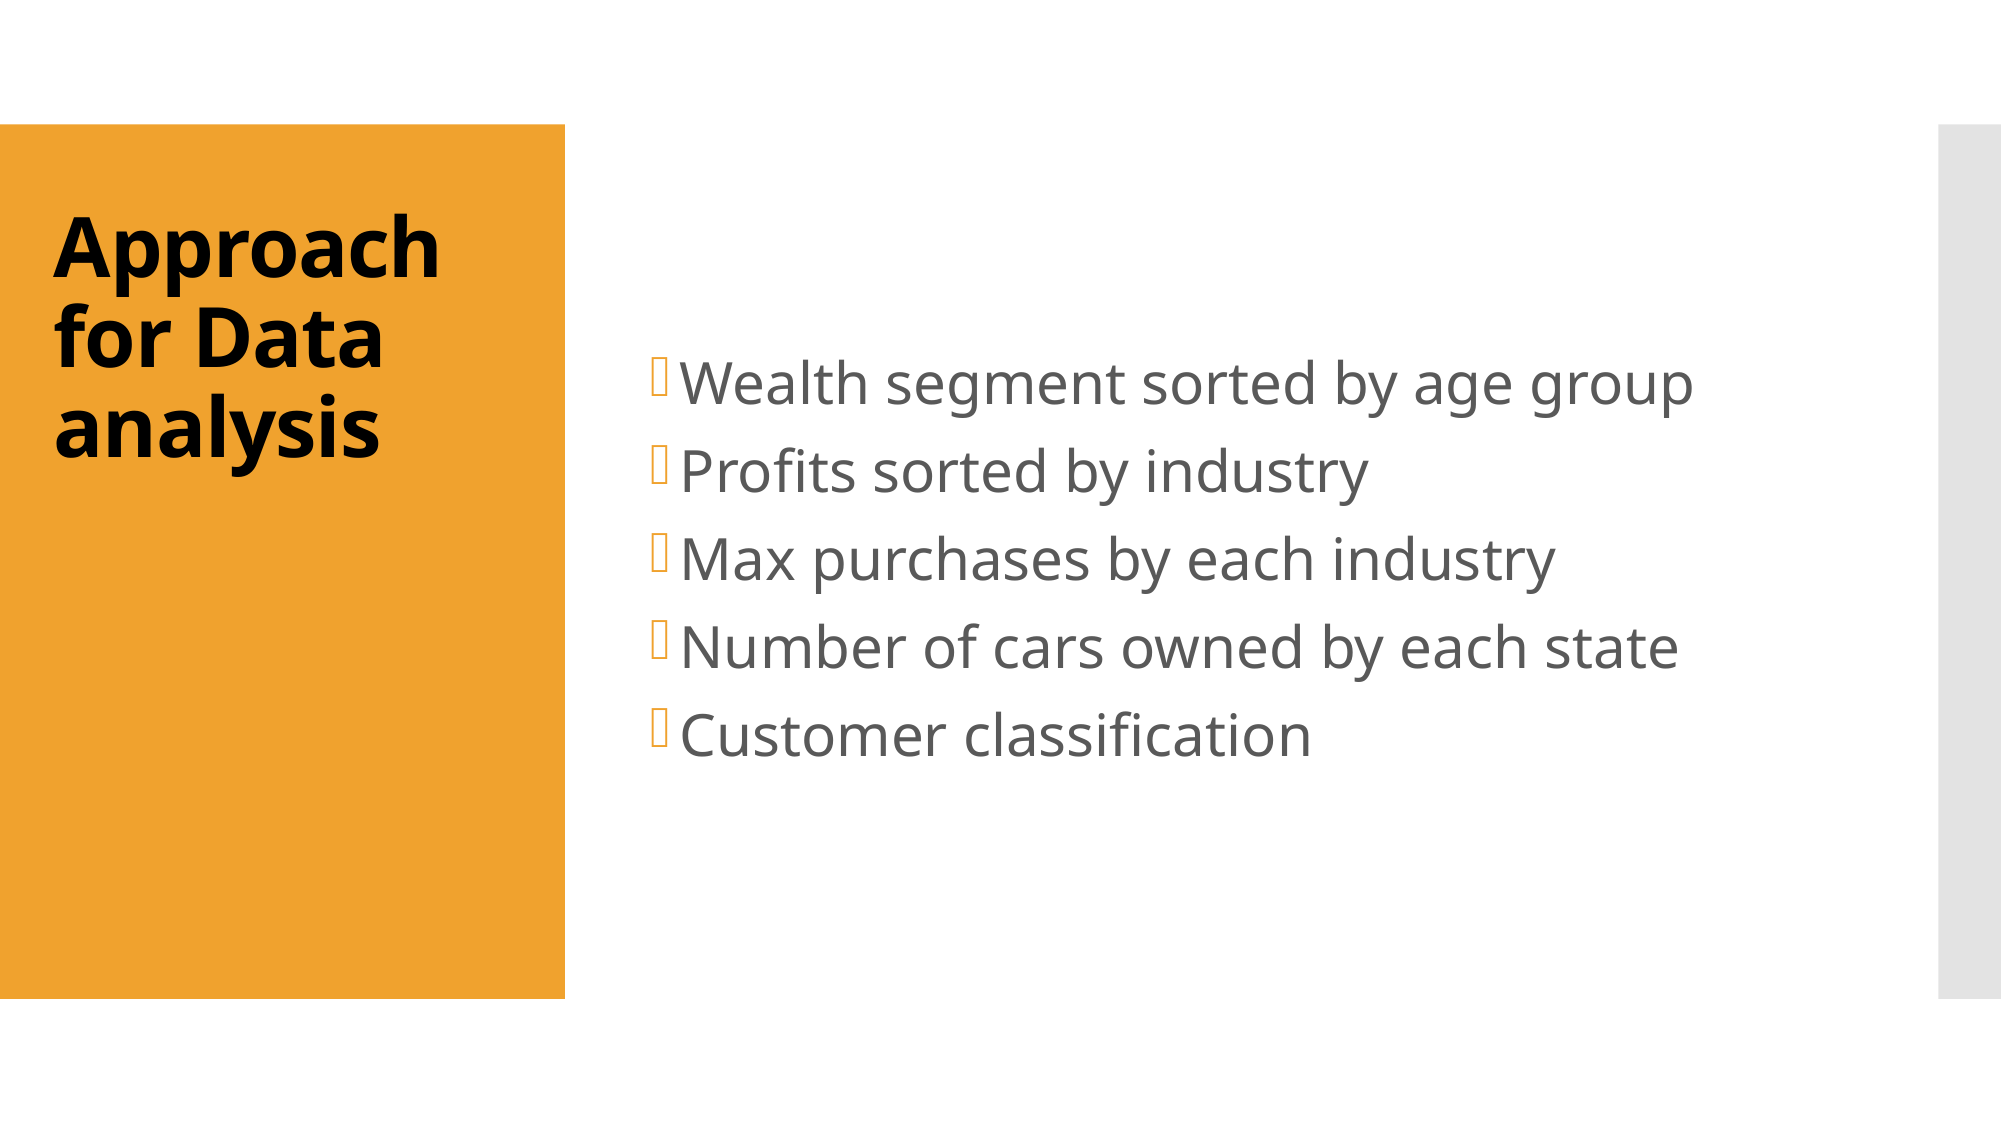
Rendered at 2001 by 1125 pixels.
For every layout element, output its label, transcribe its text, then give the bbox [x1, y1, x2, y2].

list Wealth segment sorted by age group Profits sorted by industry Max purchases by each industry Number of cars owned by each state Customer classification [634, 141, 1835, 982]
title Approach for Data analysis [38, 141, 527, 539]
